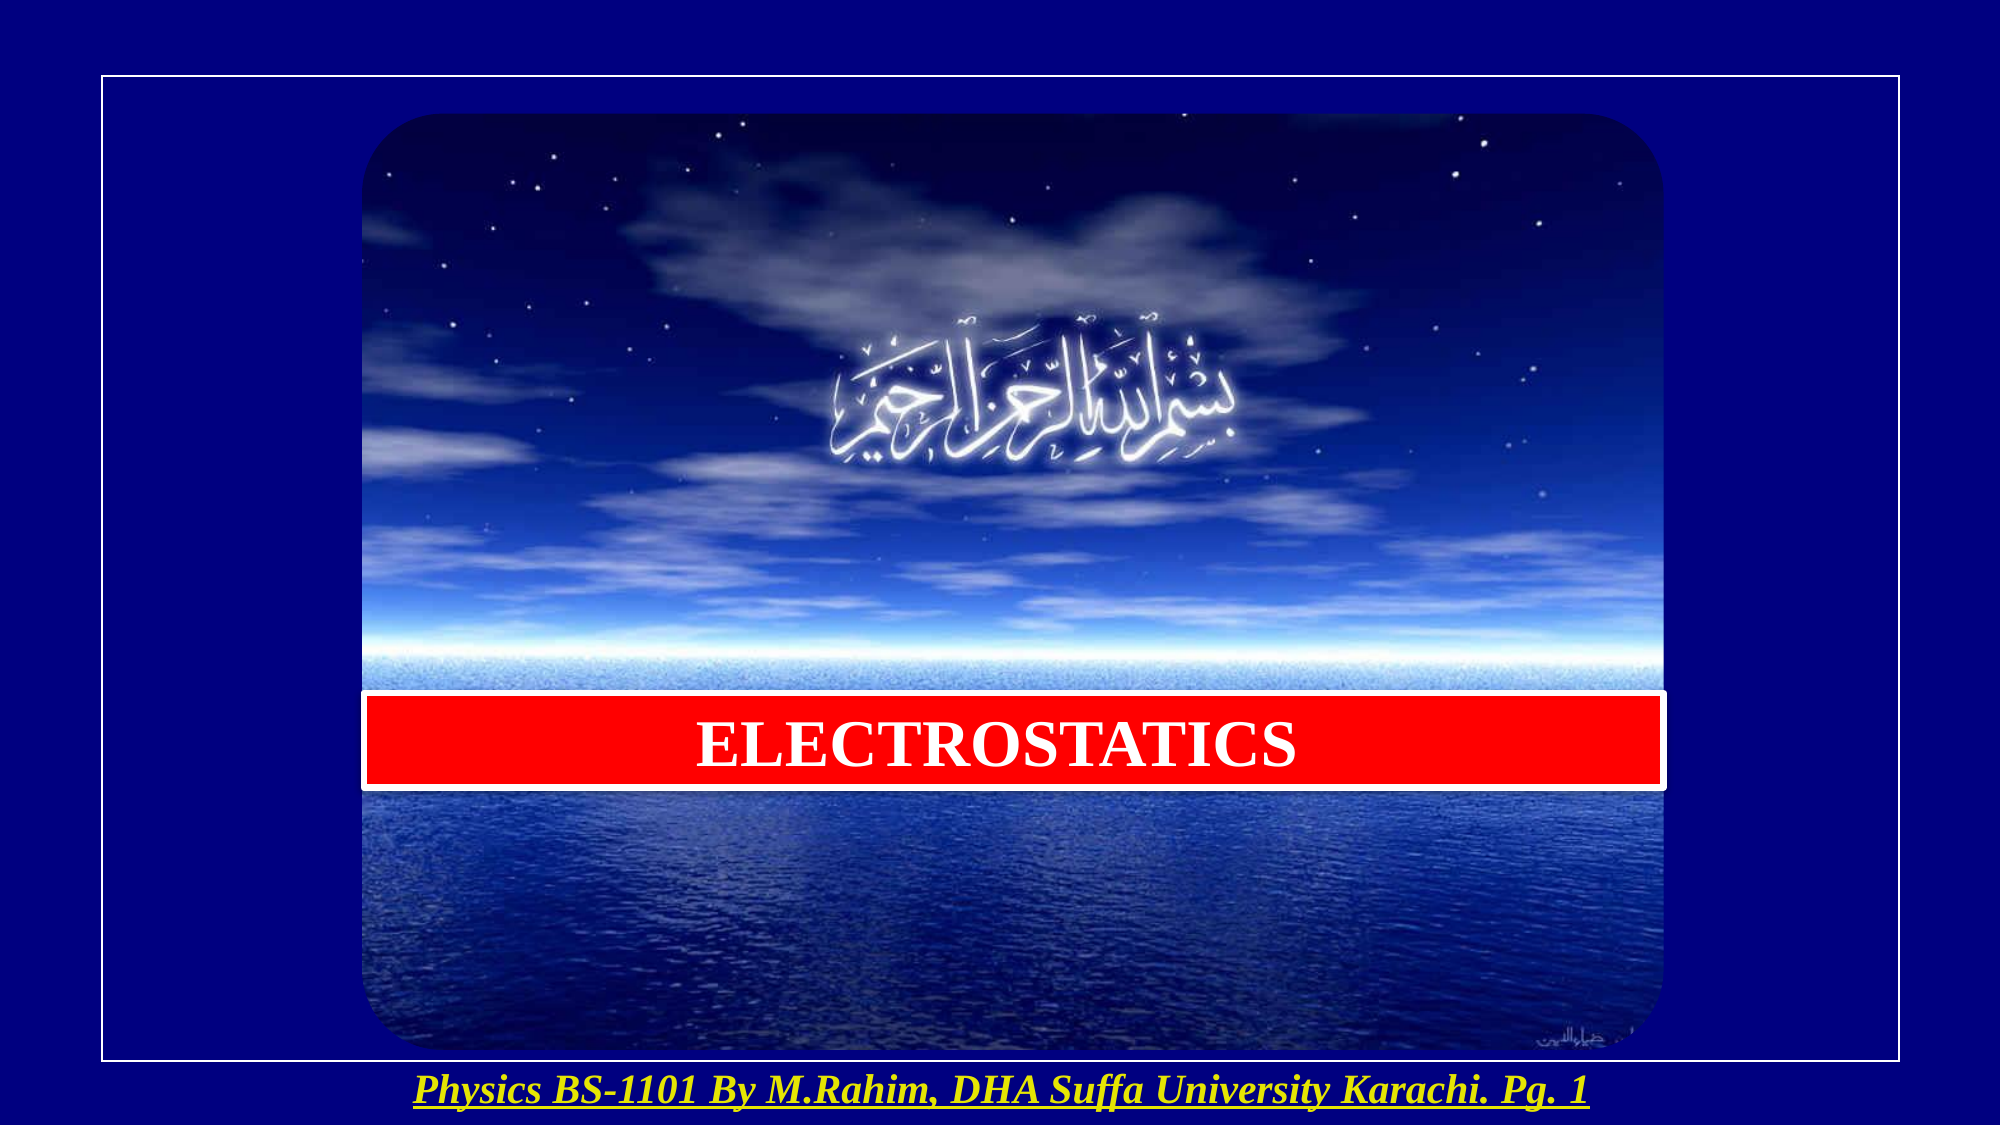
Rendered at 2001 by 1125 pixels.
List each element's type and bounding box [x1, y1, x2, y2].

picture [361, 113, 1664, 1051]
